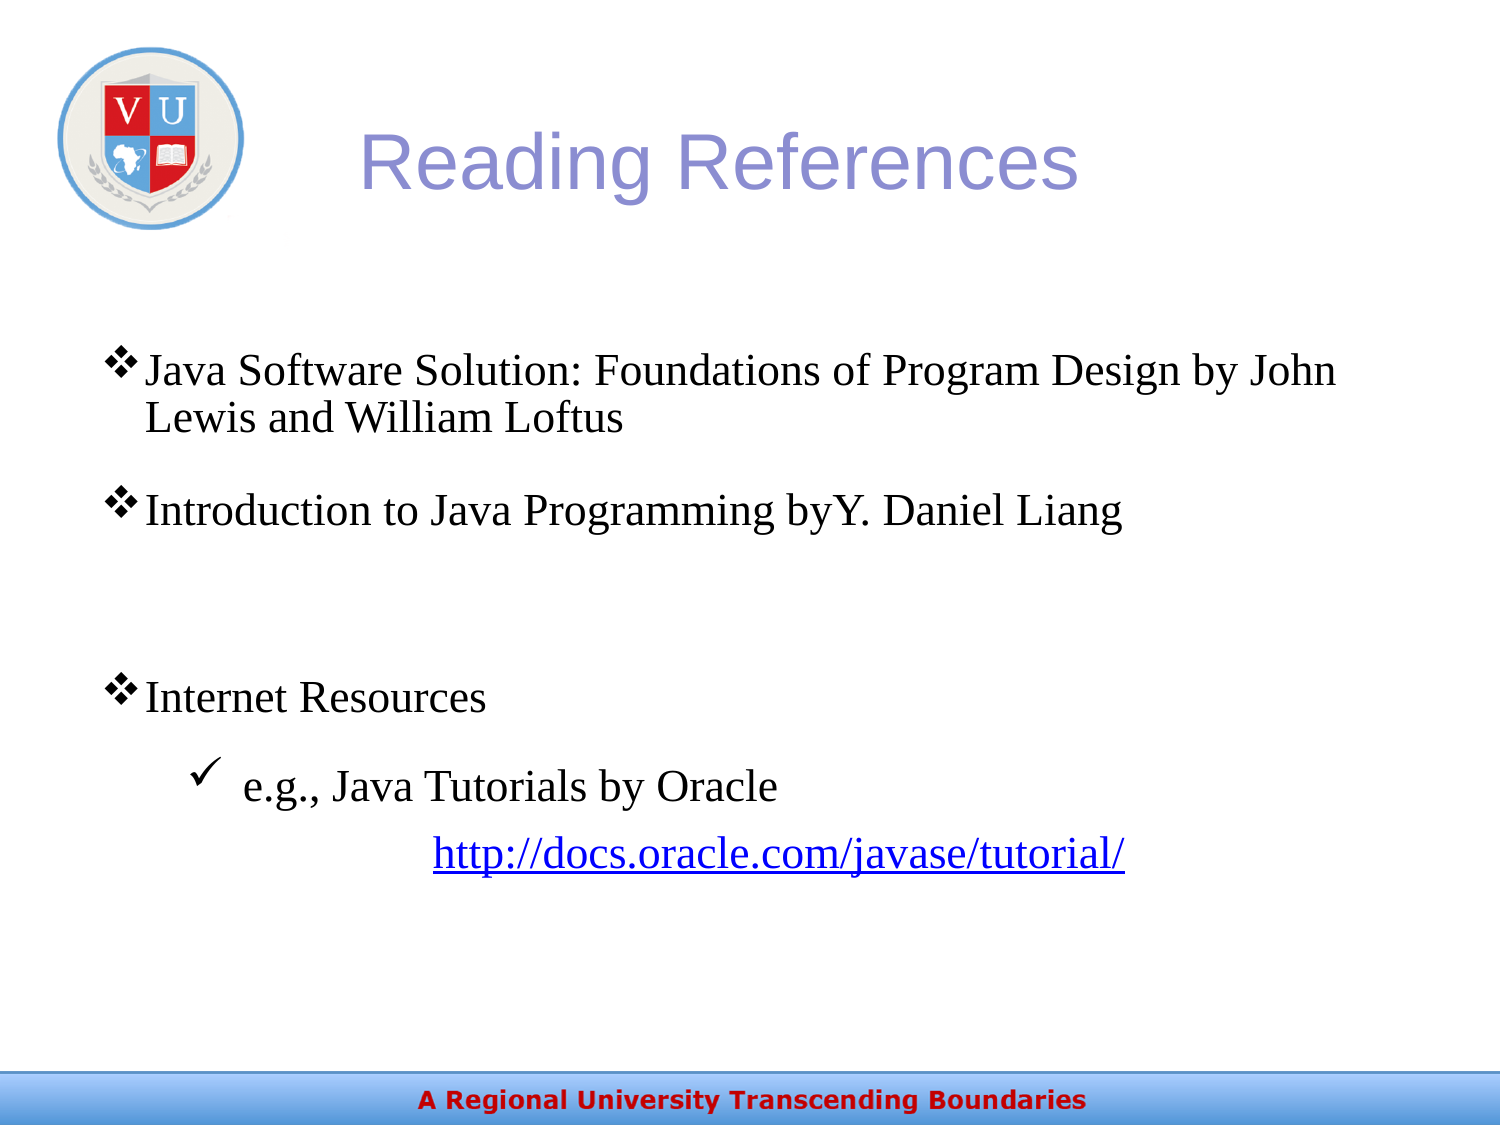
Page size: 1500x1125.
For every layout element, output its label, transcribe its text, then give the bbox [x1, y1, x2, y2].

picture [0, 0, 1500, 1125]
text_box Reading References [85, 110, 1354, 252]
text_box Java Software Solution: Foundations of Program Design by John Lewis and William Loftus Introduction to Java Programming byY. Daniel Liang Internet Resources e.g., Java Tutorials by Oracle http://docs.oracle.com/javase/tutorial/ [100, 348, 1458, 962]
